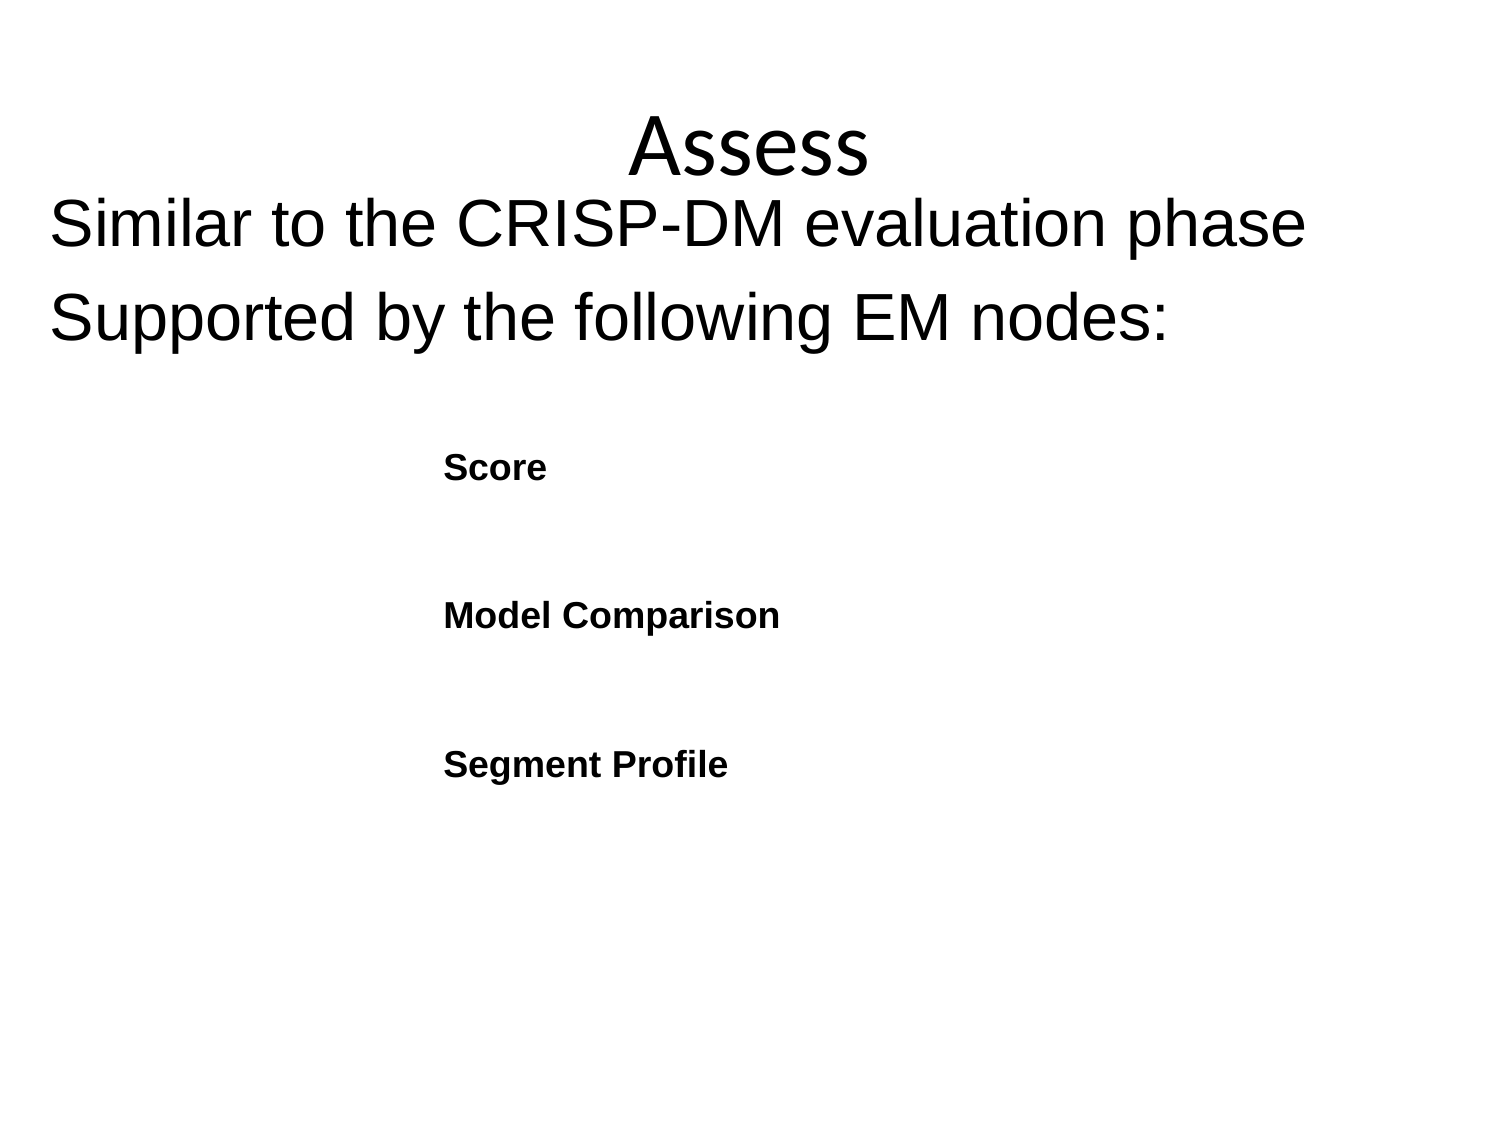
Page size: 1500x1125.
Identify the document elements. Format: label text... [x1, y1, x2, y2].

text_box Similar to the CRISP-DM evaluation phase Supported by the following EM nodes: [34, 172, 1465, 1125]
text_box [174, 407, 853, 924]
title Assess [75, 45, 1425, 172]
